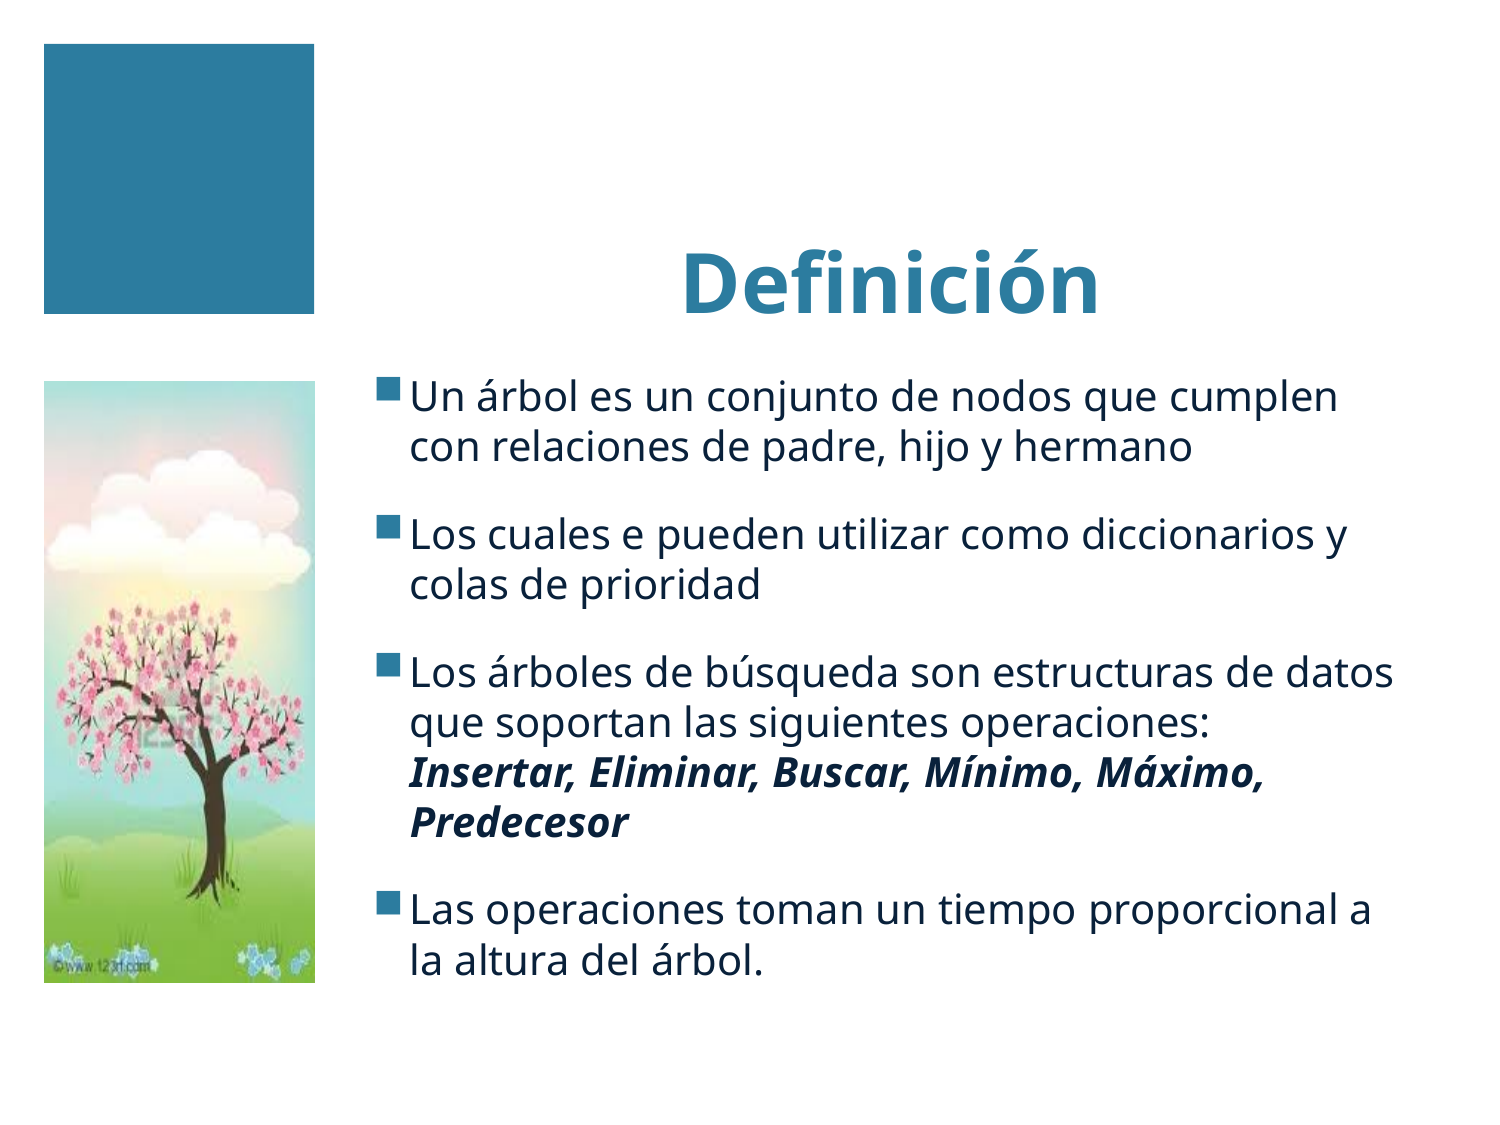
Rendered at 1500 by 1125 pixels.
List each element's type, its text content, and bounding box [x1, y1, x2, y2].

picture [43, 361, 315, 1006]
list Un árbol es un conjunto de nodos que cumplen con relaciones de padre, hijo y hermano Los cuales e pueden utilizar como diccionarios y colas de prioridad Los árboles de búsqueda son estructuras de datos que soportan las siguientes operaciones: Insertar, Eliminar, Buscar, Mínimo, Máximo, Predecesor Las operaciones toman un tiempo proporcional a la altura del árbol. [357, 362, 1425, 1005]
title Definición [357, 149, 1425, 338]
